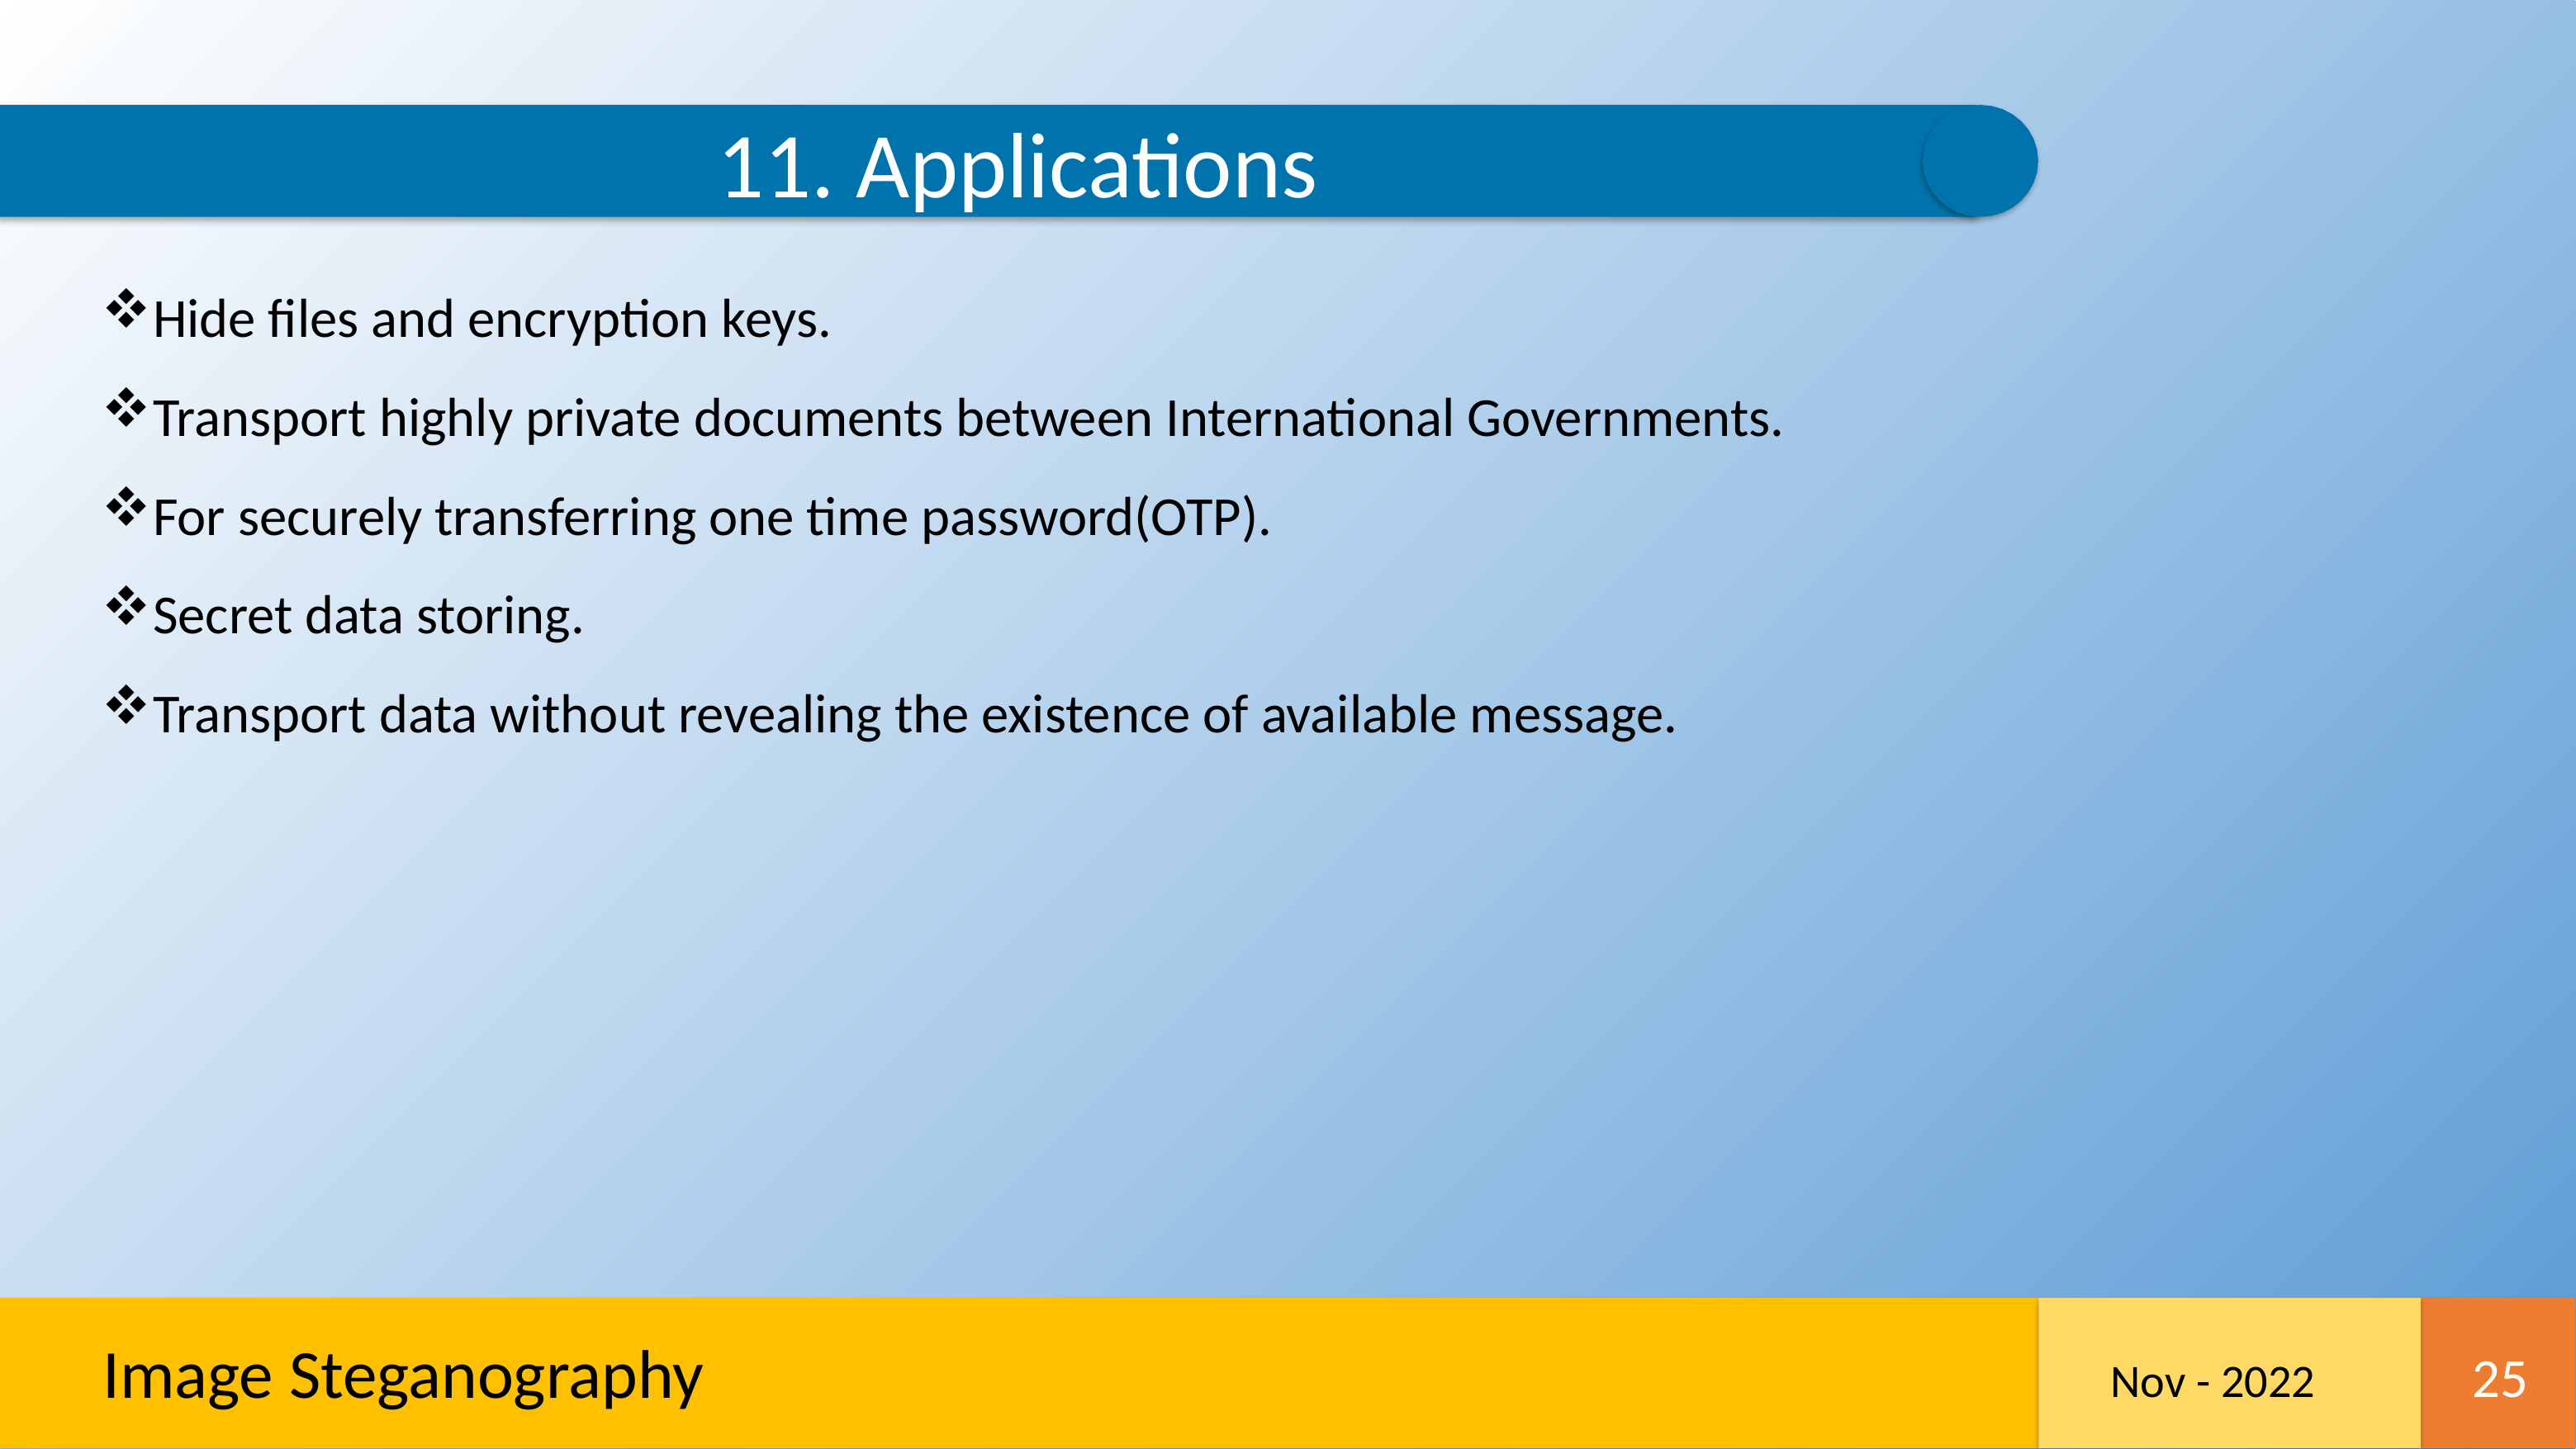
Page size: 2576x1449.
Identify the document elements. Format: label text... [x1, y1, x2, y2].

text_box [0, 104, 2039, 218]
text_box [0, 1297, 2576, 1449]
text_box Hide files and encryption keys. Transport highly private documents between International Governments. For securely transferring one time password(OTP). Secret data storing. Transport data without revealing the existence of available message. [90, 243, 2403, 751]
